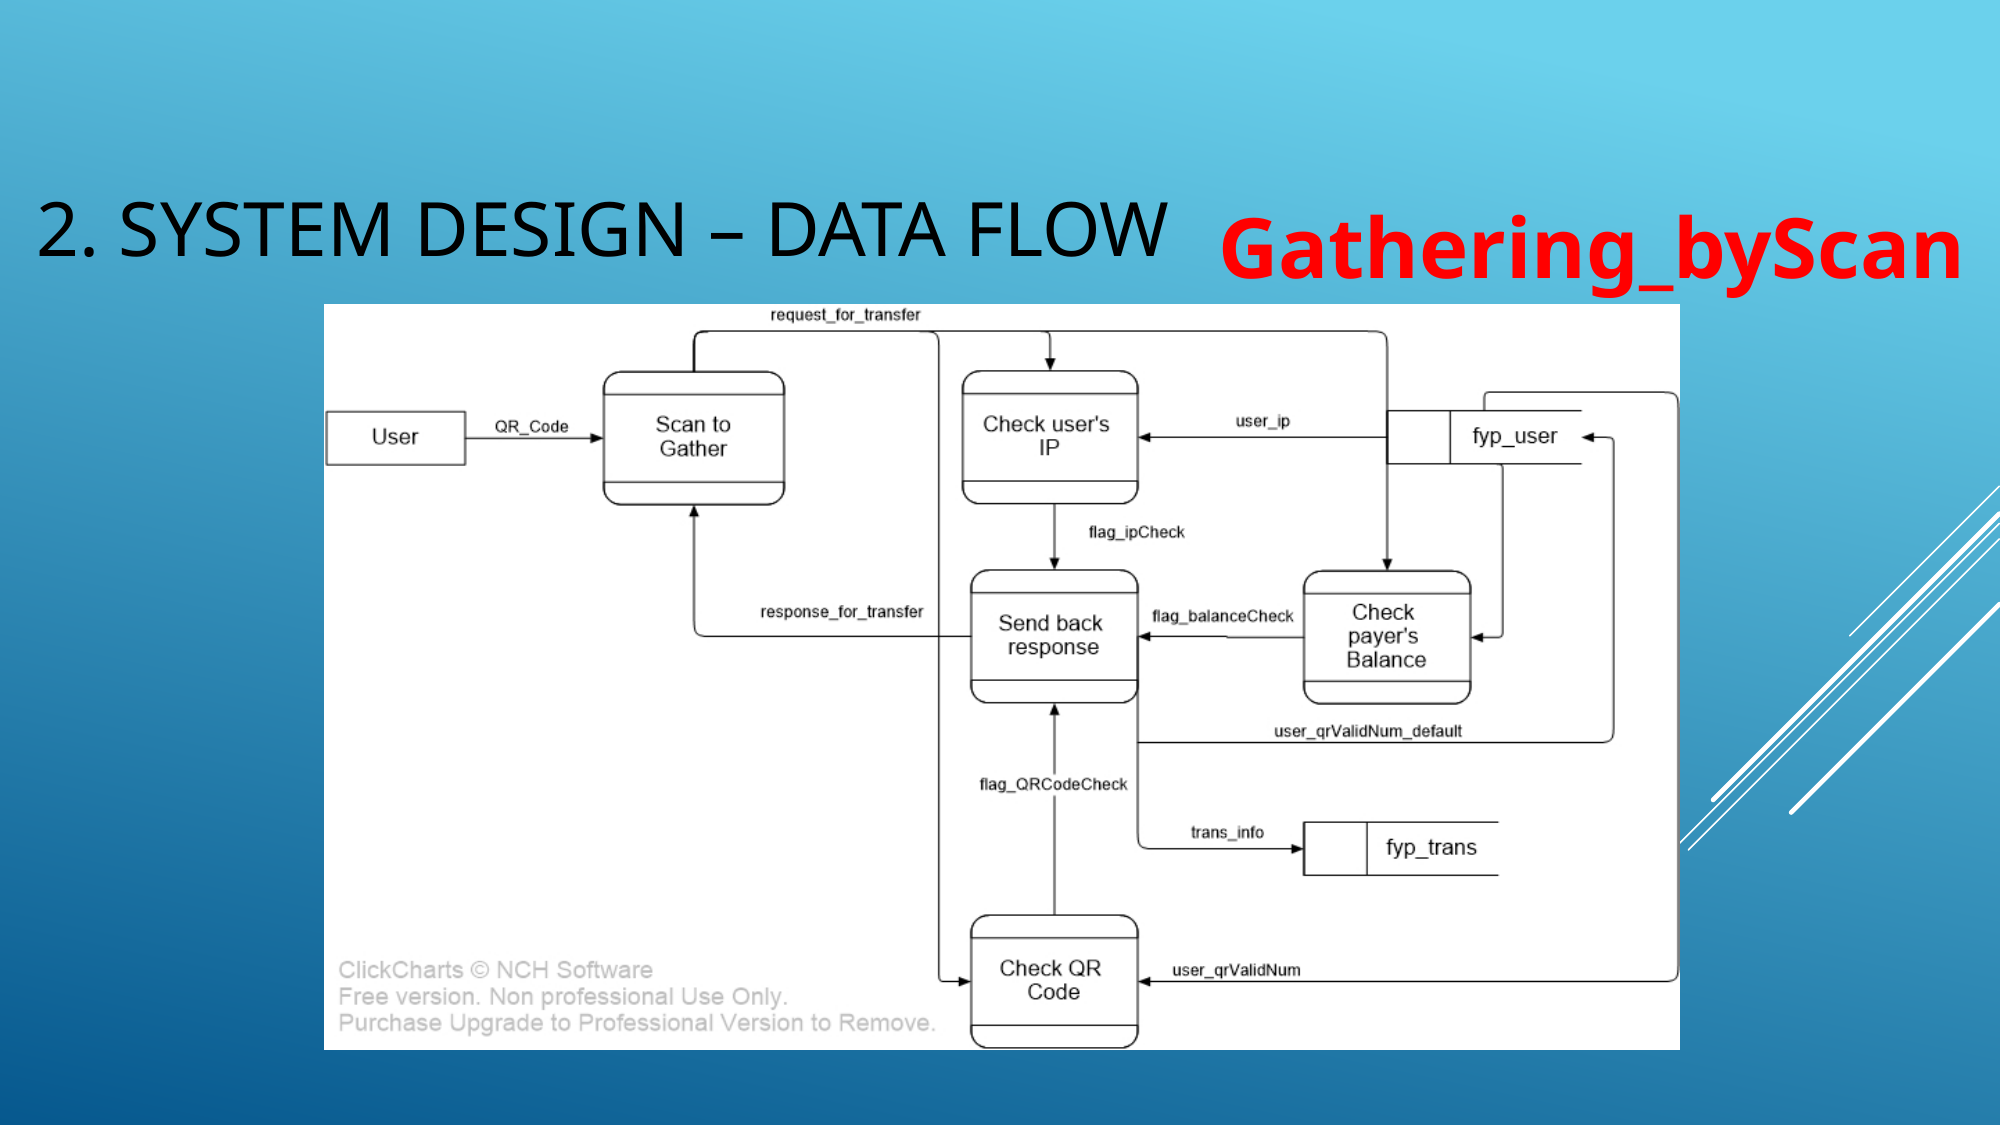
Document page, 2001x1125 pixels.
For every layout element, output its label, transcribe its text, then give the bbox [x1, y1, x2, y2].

title 2. System Design – DATA FLOW [21, 112, 1422, 341]
text_box Gathering_byScan [1203, 188, 2000, 303]
picture [324, 303, 1680, 1051]
